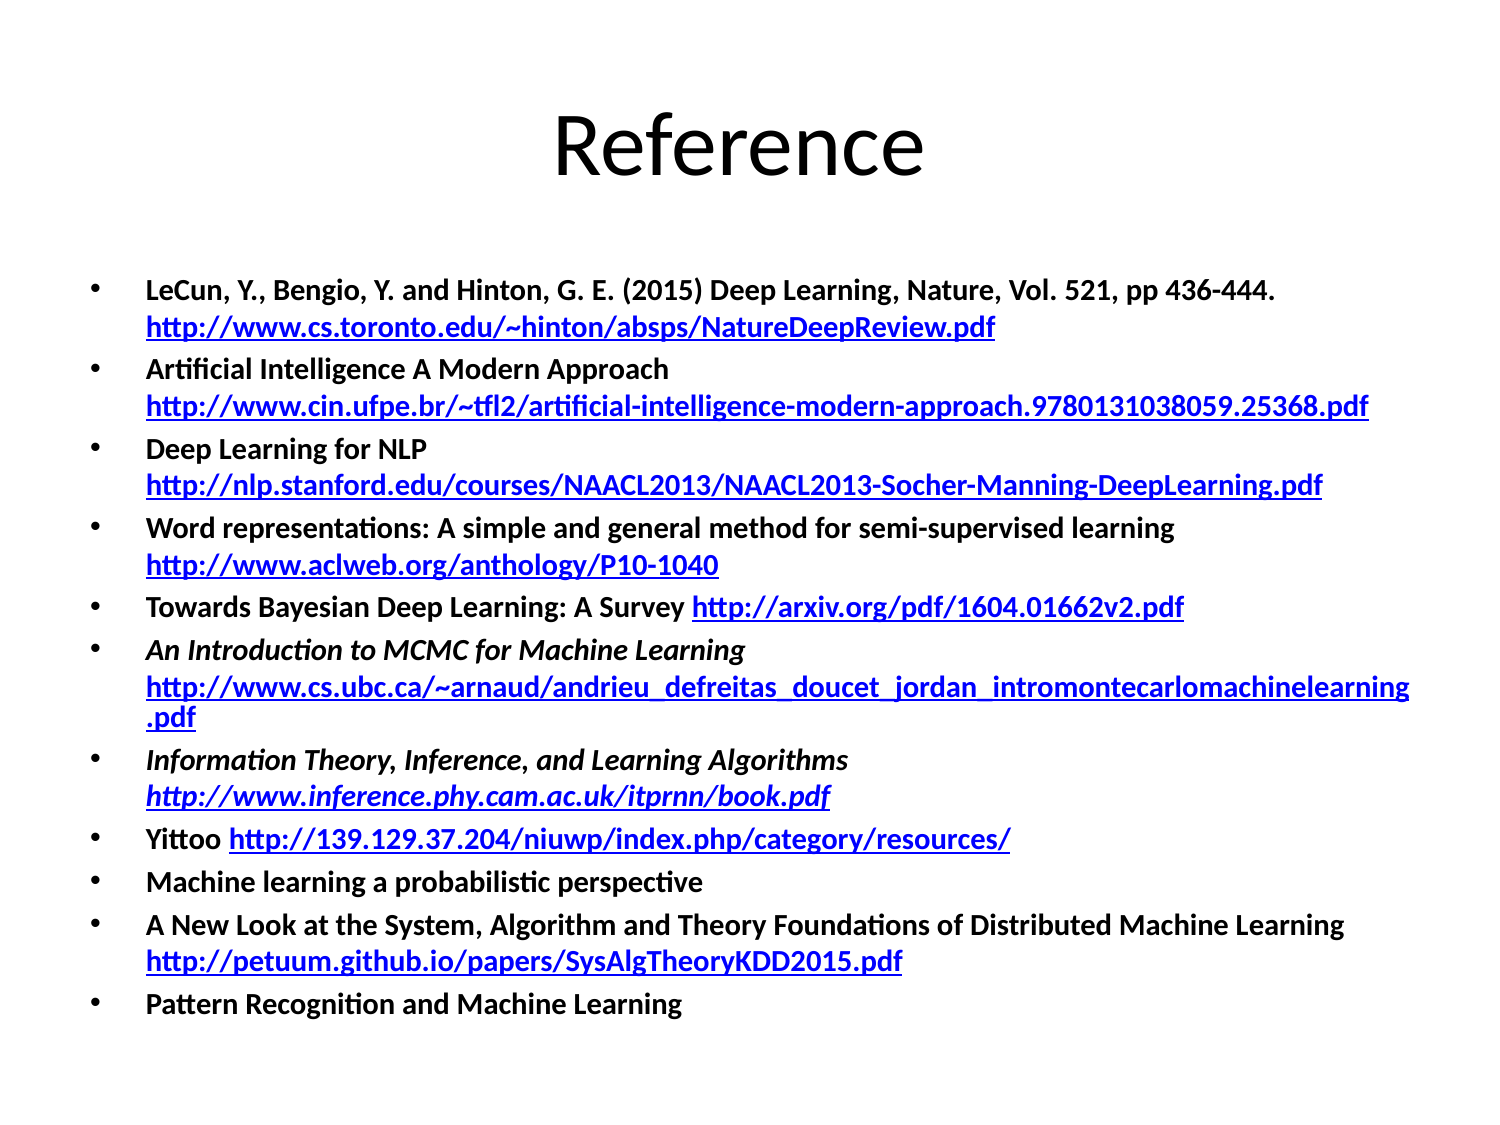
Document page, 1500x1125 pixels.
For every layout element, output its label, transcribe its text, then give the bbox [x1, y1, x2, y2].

title Reference [75, 45, 1425, 233]
list LeCun, Y., Bengio, Y. and Hinton, G. E. (2015) Deep Learning, Nature, Vol. 521, pp 436-444. http://www.cs.toronto.edu/~hinton/absps/NatureDeepReview.pdf Artificial Intelligence A Modern Approach http://www.cin.ufpe.br/~tfl2/artificial-intelligence-modern-approach.9780131038059.25368.pdf Deep Learning for NLP http://nlp.stanford.edu/courses/NAACL2013/NAACL2013-Socher-Manning-DeepLearning.pdf Word representations: A simple and general method for semi-supervised learning http://www.aclweb.org/anthology/P10-1040 Towards Bayesian Deep Learning: A Survey http://arxiv.org/pdf/1604.01662v2.pdf An Introduction to MCMC for Machine Learning http://www.cs.ubc.ca/~arnaud/andrieu_defreitas_doucet_jordan_intromontecarlomachinelearning.pdf Information Theory, Inference, and Learning Algorithms http://www.inference.phy.cam.ac.uk/itprnn/book.pdf Yittoo http://139.129.37.204/niuwp/index.php/category/resources/ Machine learning a probabilistic perspective A New Look at the System, Algorithm and Theory Foundations of Distributed Machine Learning http://petuum.github.io/papers/SysAlgTheoryKDD2015.pdf Pattern Recognition and Machine Learning [75, 262, 1425, 1005]
